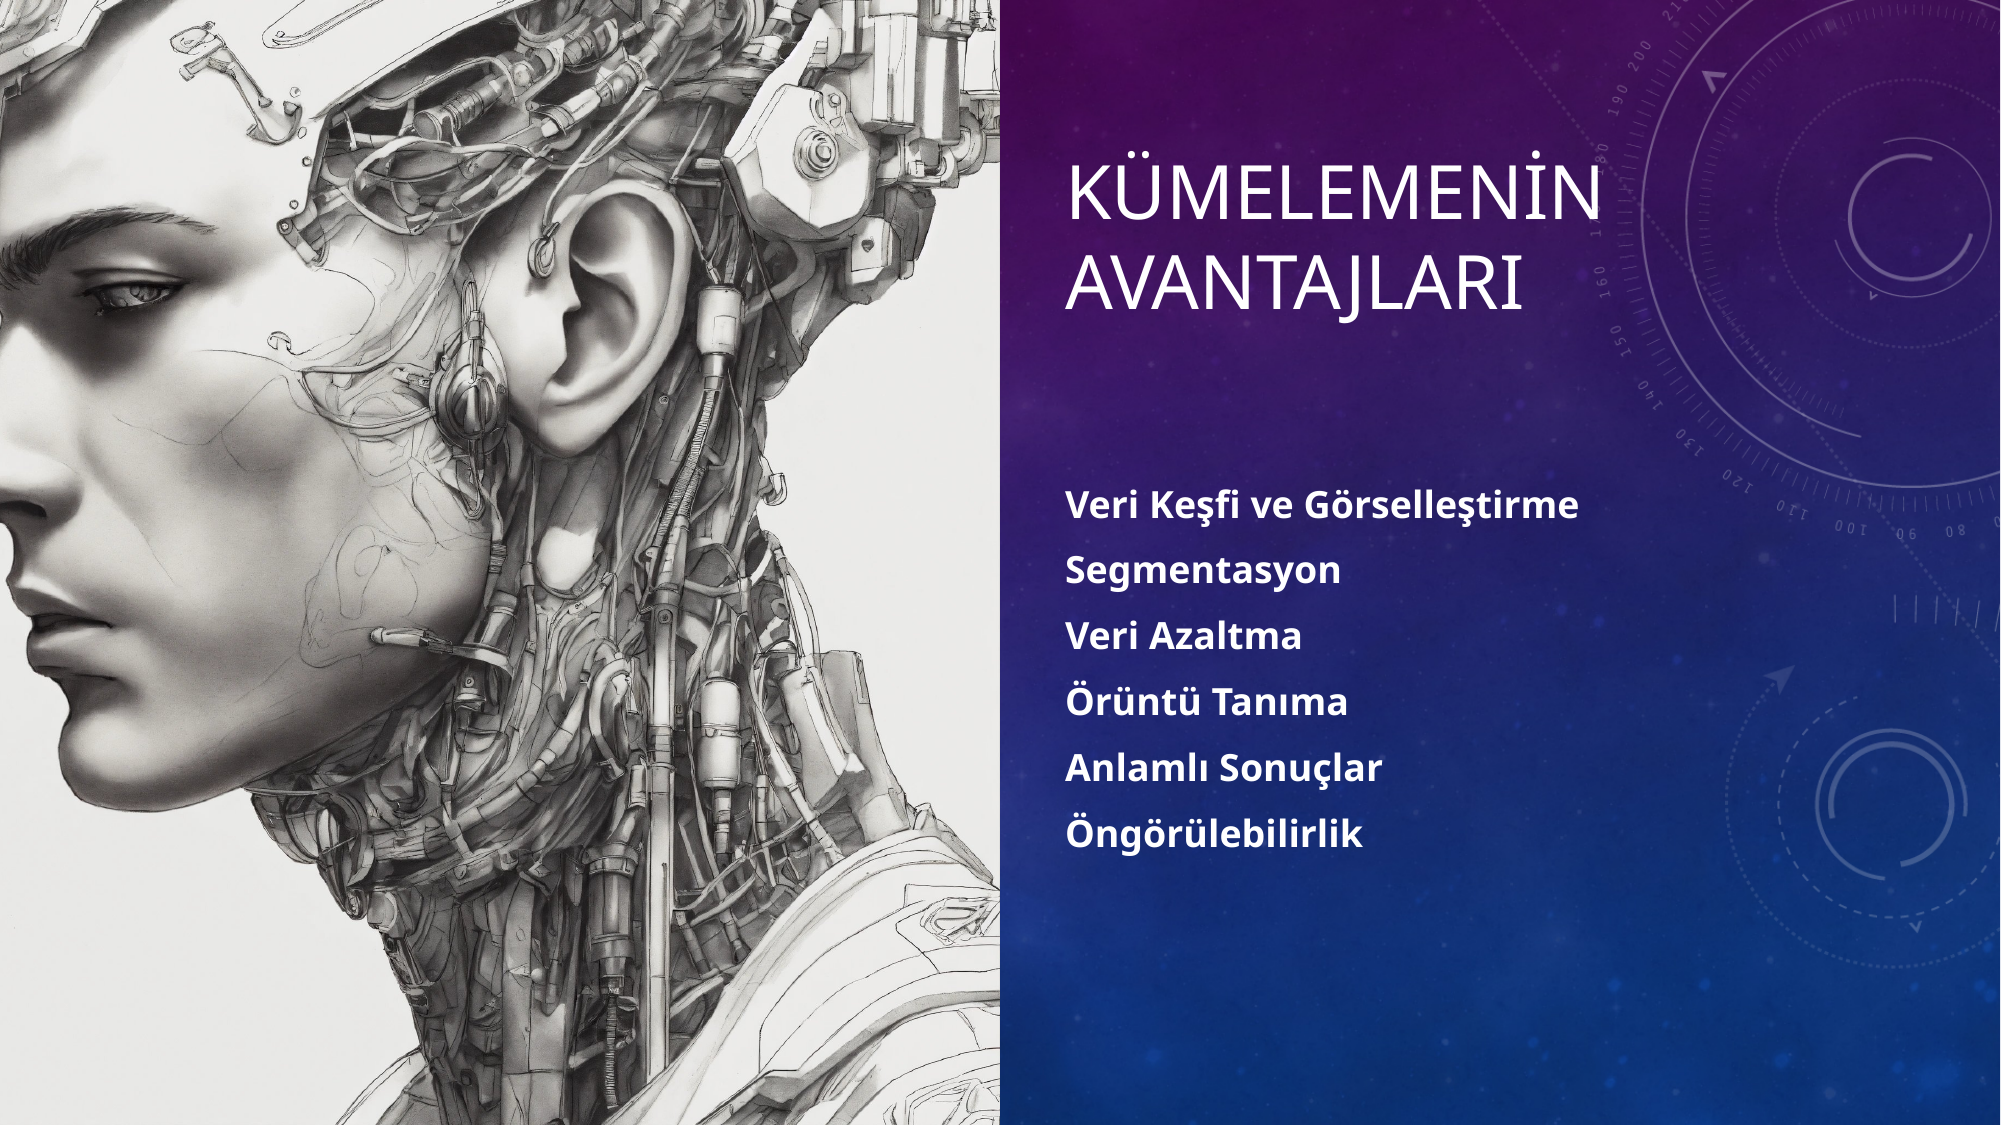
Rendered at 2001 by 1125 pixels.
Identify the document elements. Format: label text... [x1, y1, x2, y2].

list Veri Keşfi ve Görselleştirme Segmentasyon Veri Azaltma Örüntü Tanıma Anlamlı Sonuçlar Öngörülebilirlik [1050, 369, 1895, 967]
title KÜMELEMENİN AVANTAJLARI [1050, 99, 1895, 369]
picture [0, 0, 2001, 1125]
